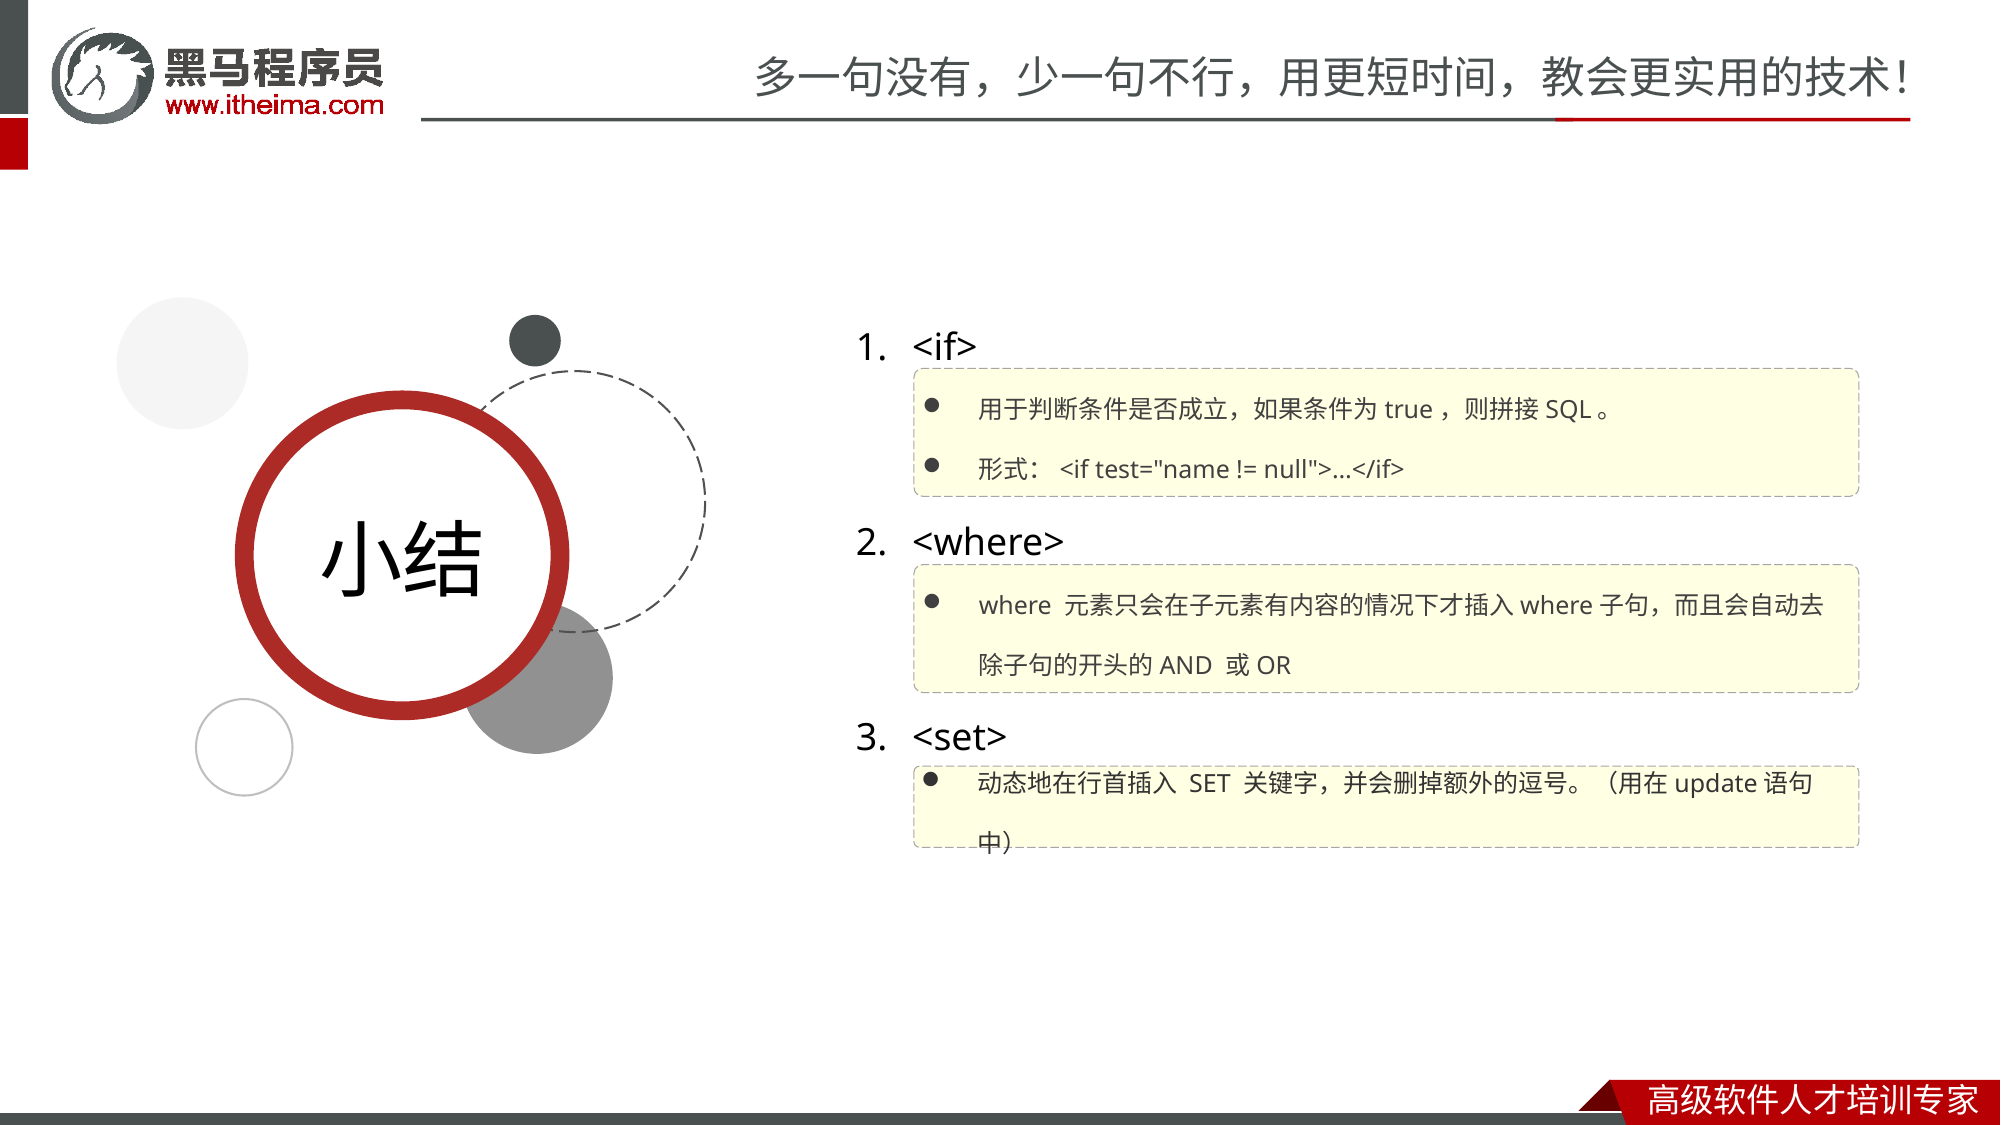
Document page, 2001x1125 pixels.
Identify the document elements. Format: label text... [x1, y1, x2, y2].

text_box 用于判断条件是否成立，如果条件为true，则拼接SQL。 形式：<if test="name != null">…</if> [911, 366, 1861, 499]
picture [50, 26, 384, 125]
text_box 动态地在行首插入 SET 关键字，并会删掉额外的逗号。（用在update语句中） [911, 764, 1861, 850]
text_box where 元素只会在子元素有内容的情况下才插入where子句，而且会自动去除子句的开头的AND 或OR [911, 562, 1861, 695]
list <if> <where> <set> [841, 239, 1786, 797]
